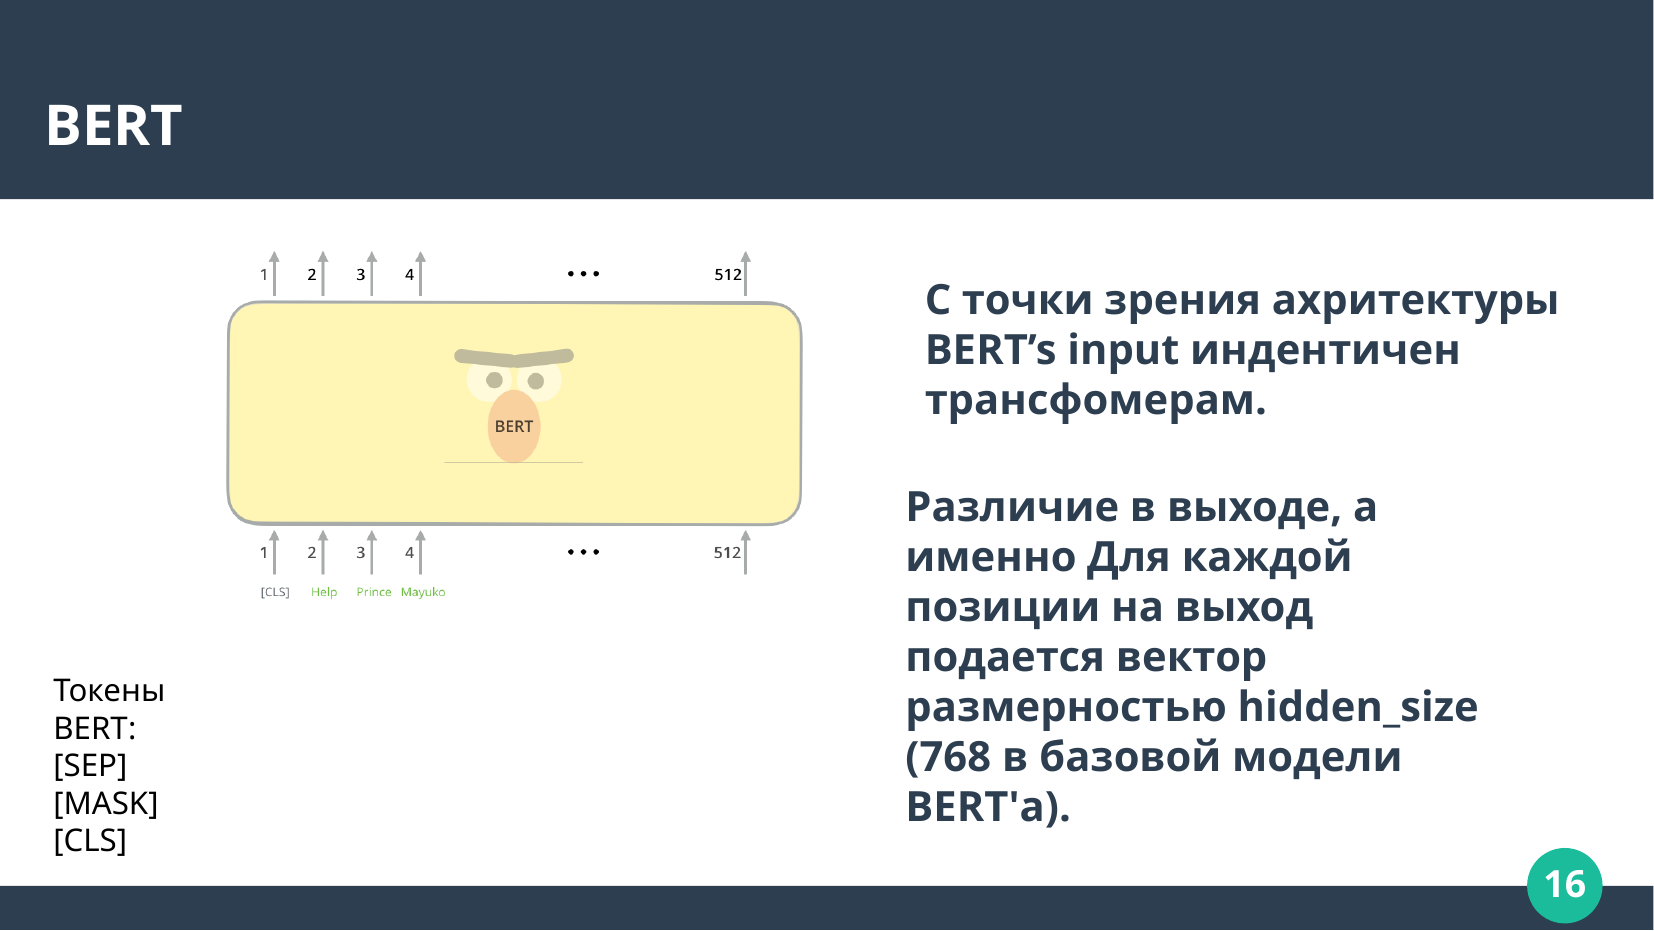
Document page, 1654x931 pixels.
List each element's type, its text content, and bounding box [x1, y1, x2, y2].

picture [11, 236, 1016, 620]
text_box Различие в выходе, а именно Для каждой позиции на выход подается вектор размерностью hidden_size (768 в базовой модели BERT'а). [890, 472, 1536, 845]
text_box Токены BERT: [SEP] [MASK] [CLS] [38, 663, 266, 857]
text_box BERT [29, 82, 1015, 178]
text_box С точки зрения ахритектуры BERT’s input индентичен трансфомерам. [1016, 265, 1595, 519]
